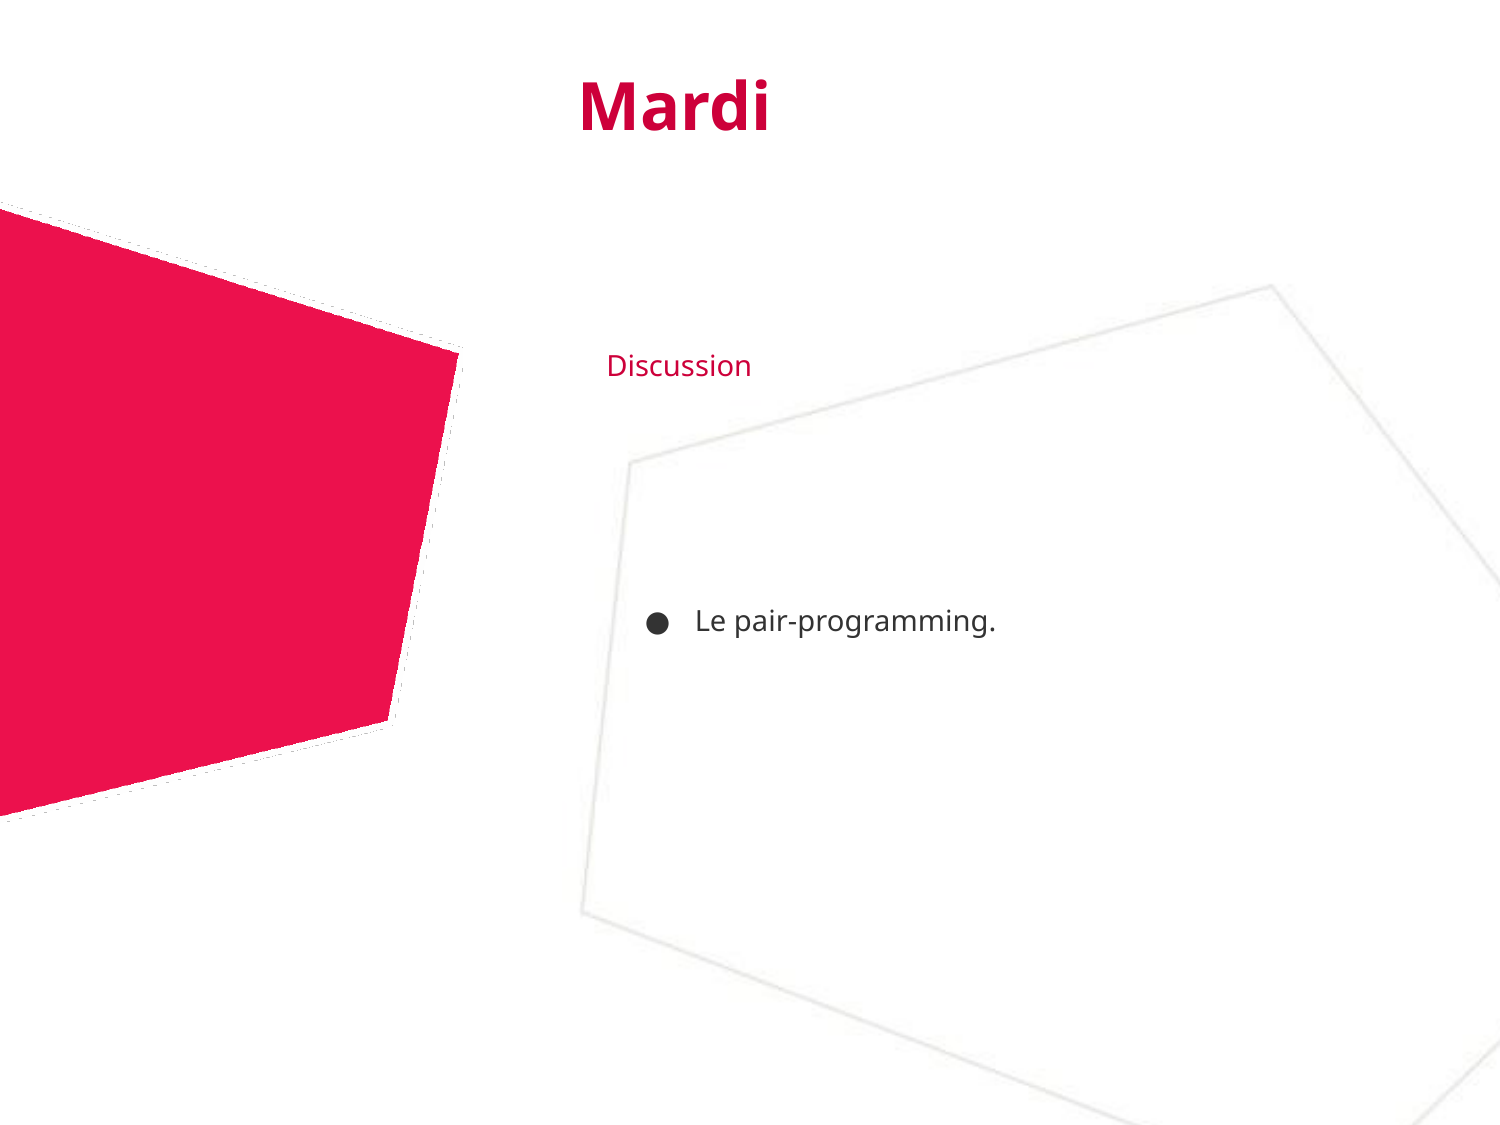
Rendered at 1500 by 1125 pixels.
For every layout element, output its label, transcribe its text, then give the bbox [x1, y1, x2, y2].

picture [0, 190, 463, 869]
text_box Mardi [562, 56, 1354, 140]
picture [562, 268, 1500, 1125]
